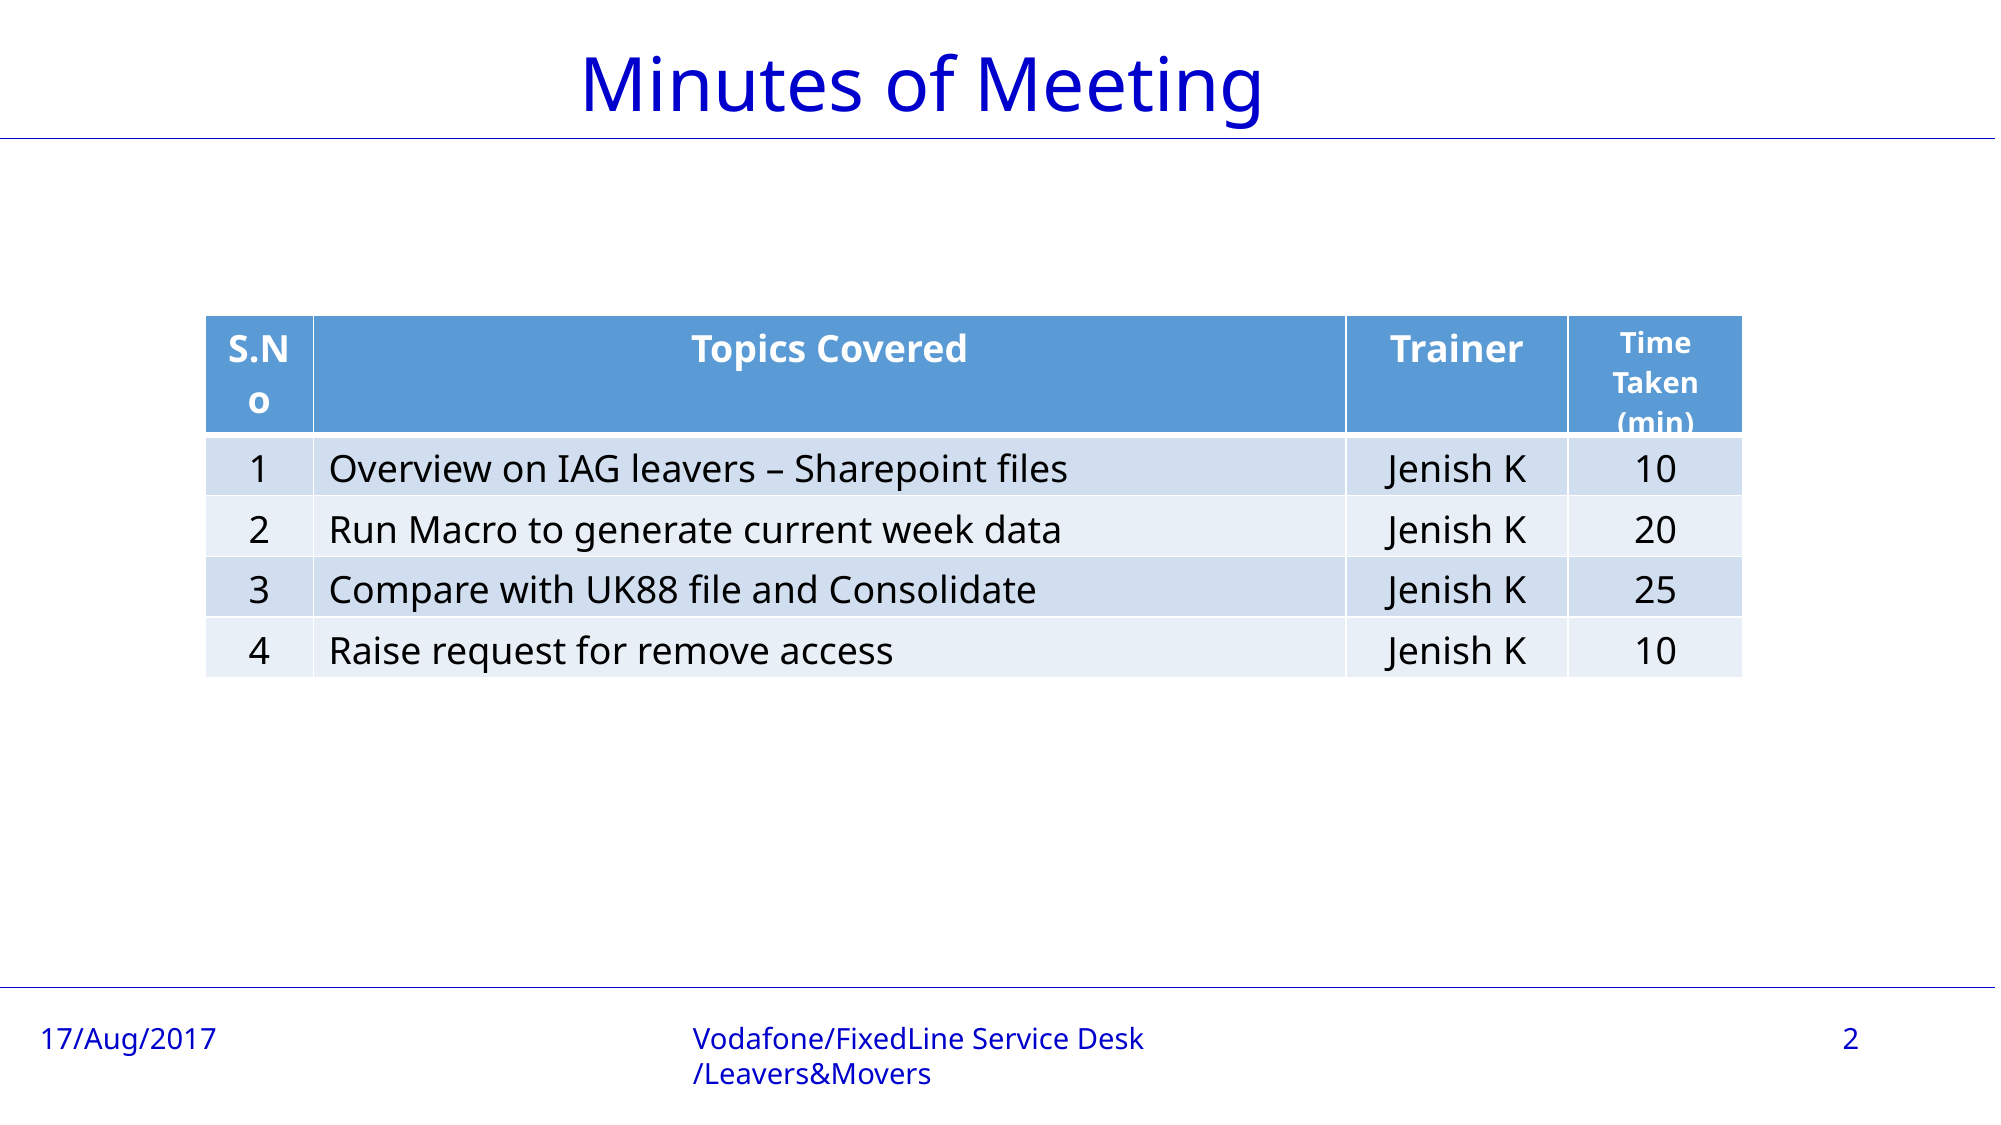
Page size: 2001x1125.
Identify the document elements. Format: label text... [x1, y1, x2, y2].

table_cell 3 [206, 557, 313, 616]
table_cell 25 [1569, 557, 1742, 616]
footer Vodafone/FixedLine Service Desk /Leavers&Movers [678, 1012, 1354, 1073]
table_cell Jenish K [1347, 496, 1567, 556]
table_cell Jenish K [1347, 618, 1567, 677]
table_cell 10 [1569, 618, 1742, 677]
table_header Time Taken (min) [1569, 316, 1742, 432]
slide_number 17/Aug/2017 [24, 1012, 475, 1073]
table_cell 4 [206, 618, 313, 677]
slide_number 2 [1424, 1012, 1875, 1073]
table_cell 20 [1569, 496, 1742, 556]
table_cell Jenish K [1347, 438, 1567, 495]
table_cell Jenish K [1347, 557, 1567, 616]
table_cell Run Macro to generate current week data [314, 496, 1345, 556]
text_box Minutes of Meeting [381, 29, 1485, 134]
table_cell 1 [206, 438, 313, 495]
table_cell Raise request for remove access [314, 618, 1345, 677]
table_header Trainer [1347, 316, 1567, 432]
table_cell 2 [206, 496, 313, 556]
table_header S.No [206, 316, 313, 432]
table_cell 10 [1569, 438, 1742, 495]
table_cell Overview on IAG leavers – Sharepoint files [314, 438, 1345, 495]
table_cell Compare with UK88 file and Consolidate [314, 557, 1345, 616]
table_header Topics Covered [314, 316, 1345, 432]
